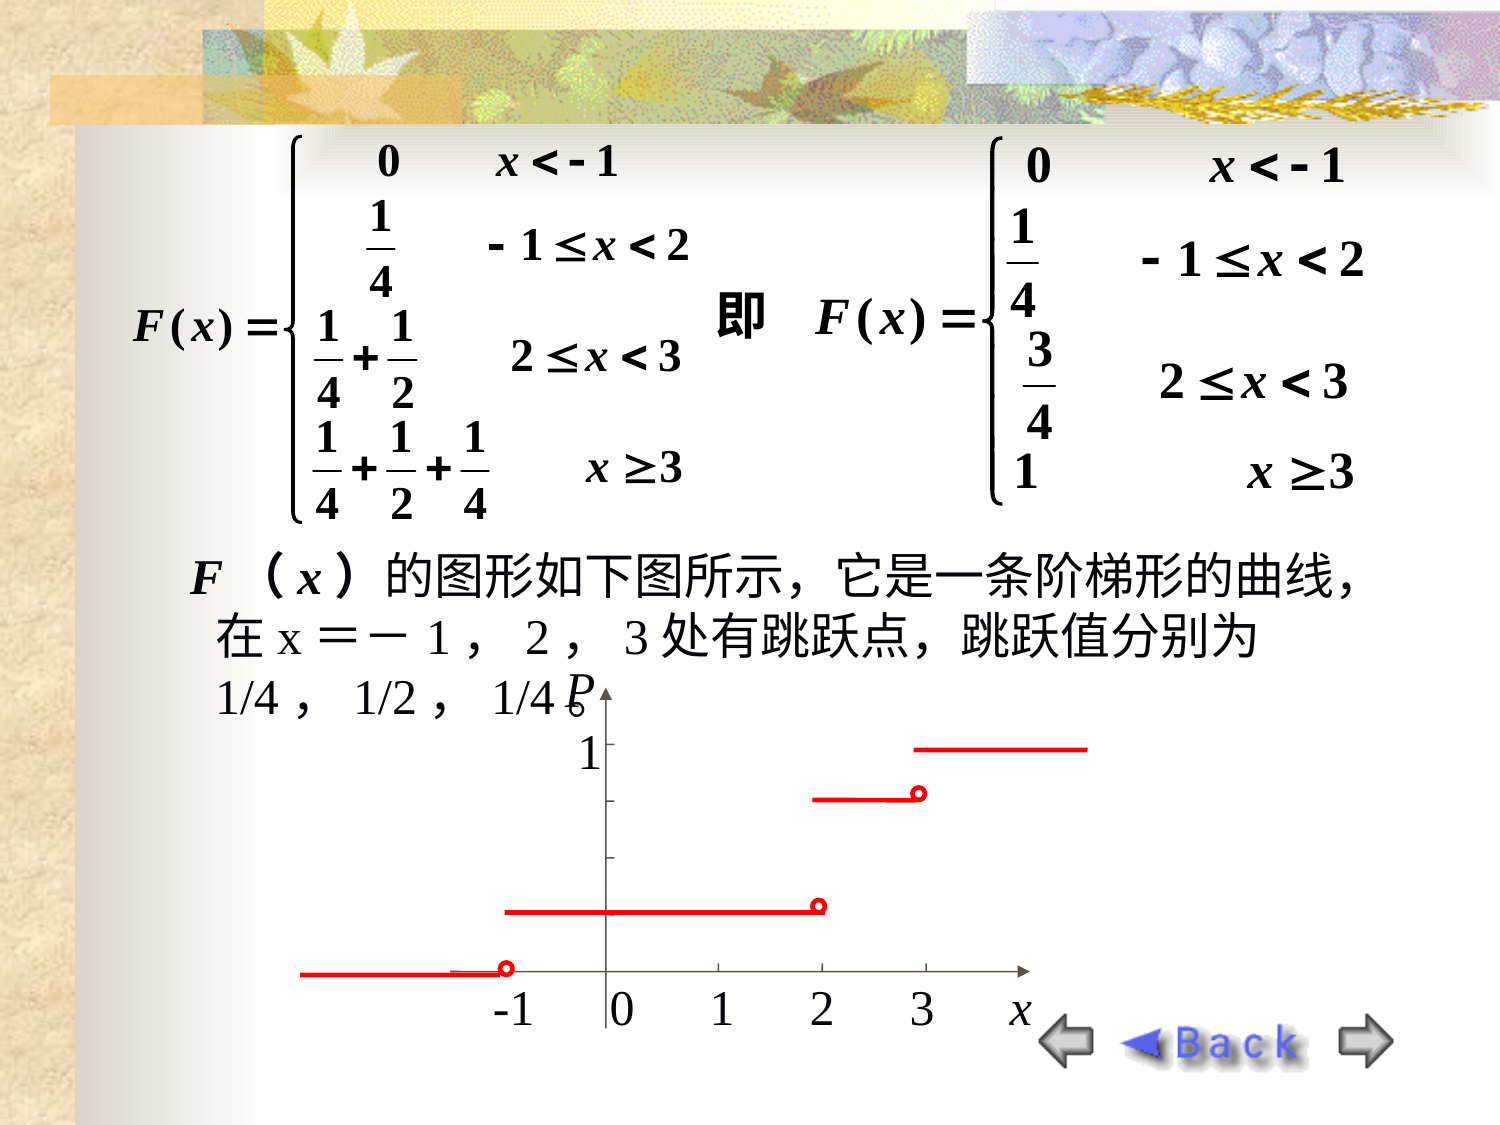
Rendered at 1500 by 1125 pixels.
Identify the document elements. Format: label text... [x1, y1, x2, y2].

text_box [712, 124, 1376, 518]
picture [1337, 1012, 1396, 1071]
picture [1088, 1012, 1096, 1071]
picture [0, 0, 1500, 1125]
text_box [299, 649, 1088, 1103]
picture [1112, 1020, 1319, 1075]
list F（x）的图形如下图所示，它是一条阶梯形的曲线，在x＝－1，2，3处有跳跃点，跳跃值分别为1/4，1/2，1/4。 [124, 537, 1401, 776]
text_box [124, 124, 696, 535]
